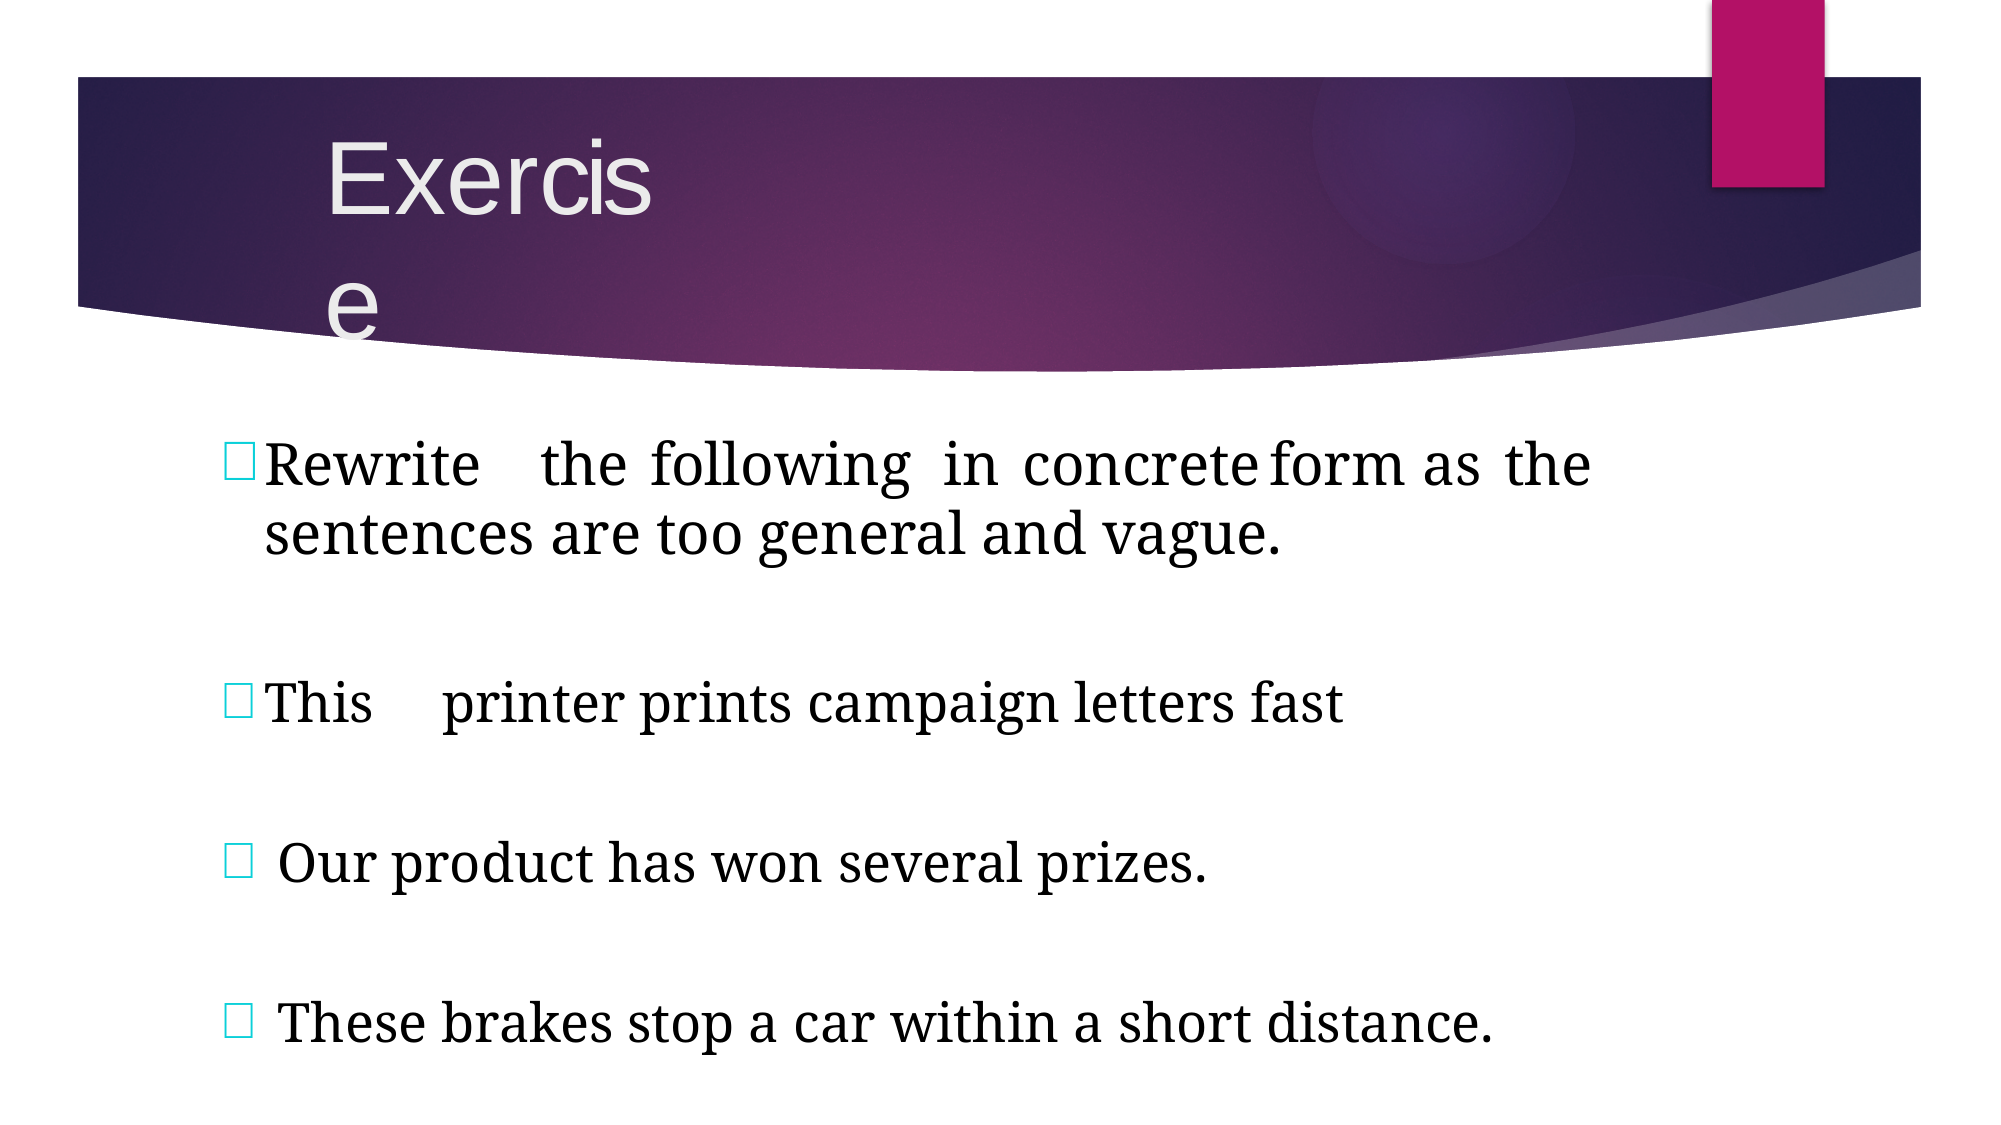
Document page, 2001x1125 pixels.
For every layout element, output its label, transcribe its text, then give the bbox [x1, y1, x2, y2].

text_box Rewrite the following in concrete form as the sentences are too general and vague. This printer prints campaign letters fast Our product has won several prizes. These brakes stop a car within a short distance. [217, 424, 1881, 1054]
title Exercise [322, 107, 668, 360]
